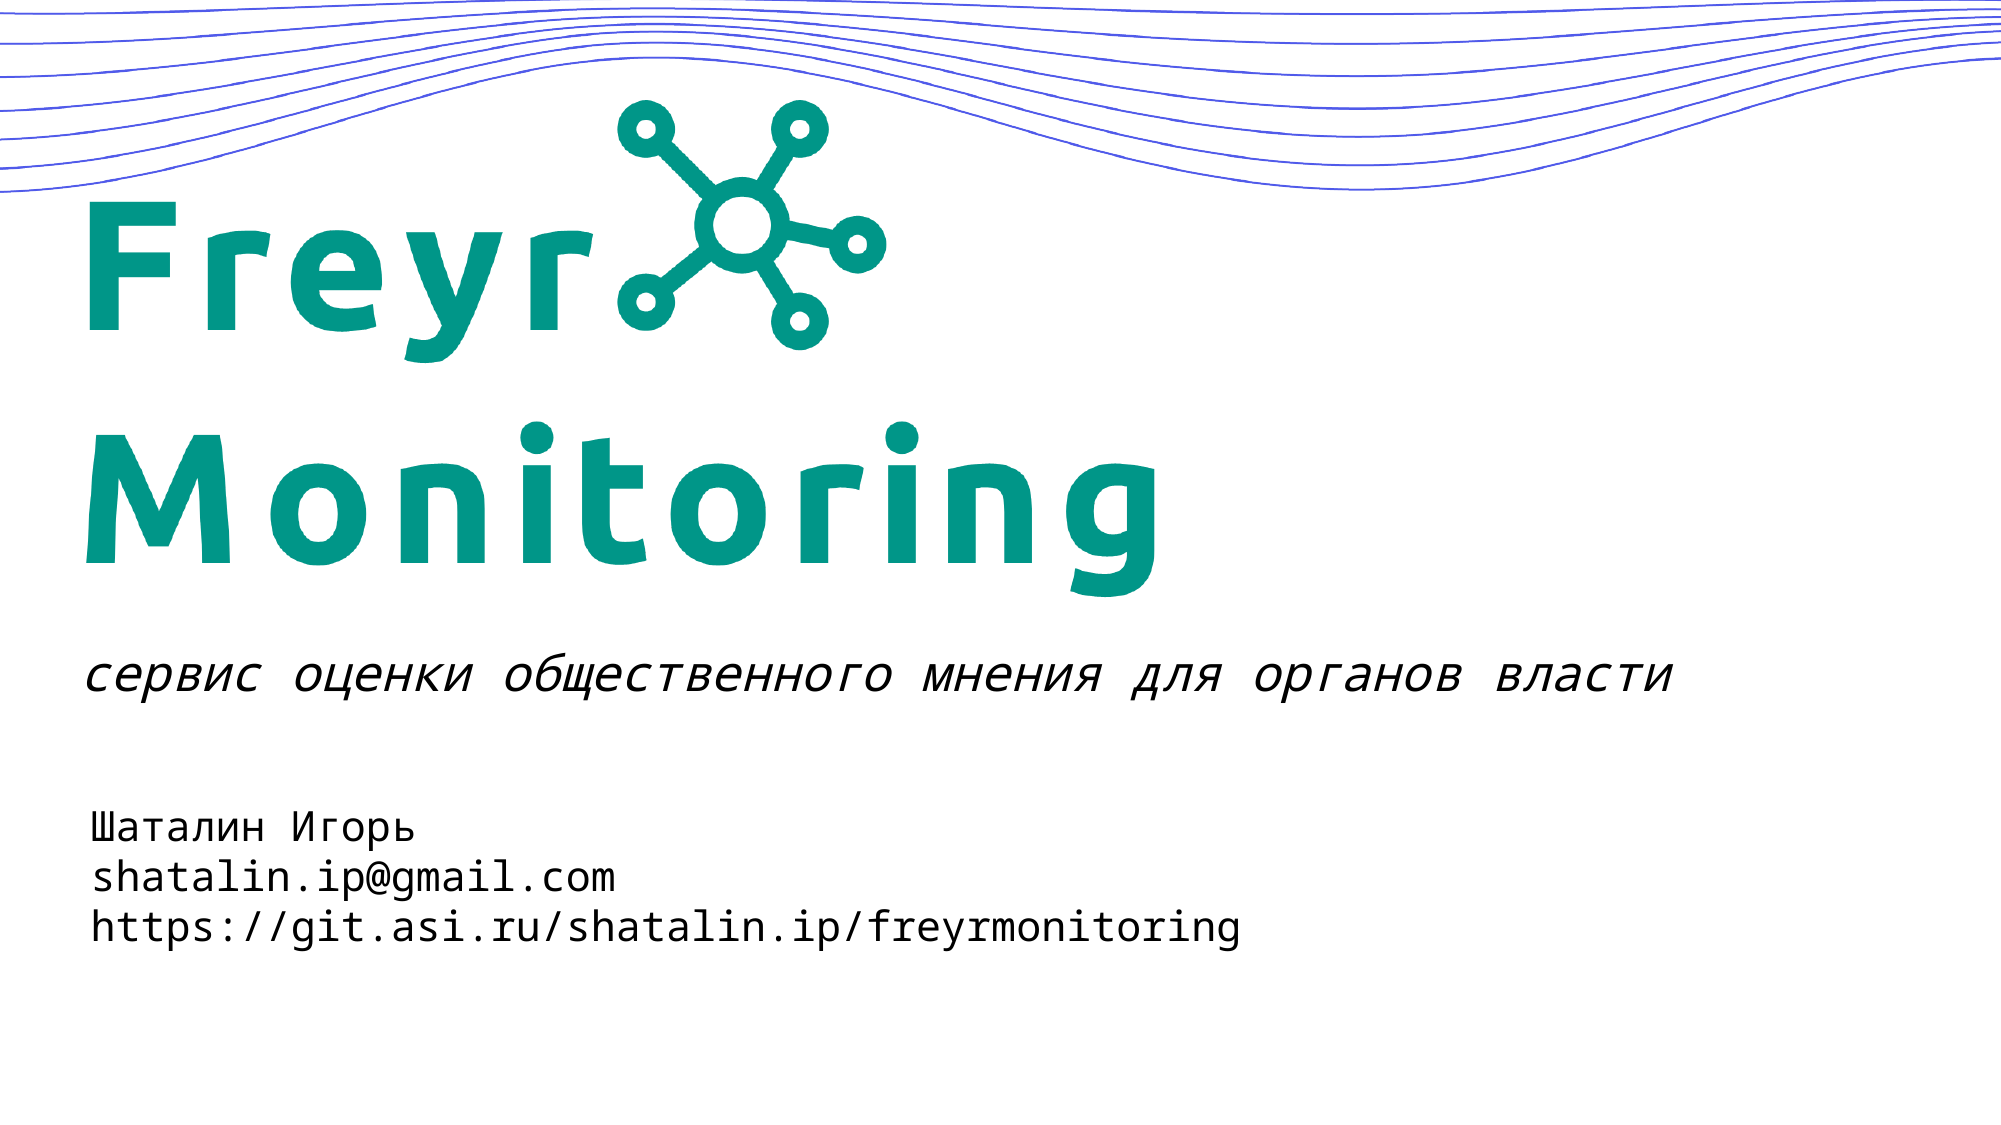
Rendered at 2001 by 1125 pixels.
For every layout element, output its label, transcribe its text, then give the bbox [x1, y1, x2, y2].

text_box сервис оценки общественного мнения для органов власти [65, 641, 1785, 740]
picture [0, 0, 2001, 603]
text_box Шаталин Игорь shatalin.ip@gmail.com https://git.asi.ru/shatalin.ip/freyrmonitoring [75, 791, 1594, 957]
